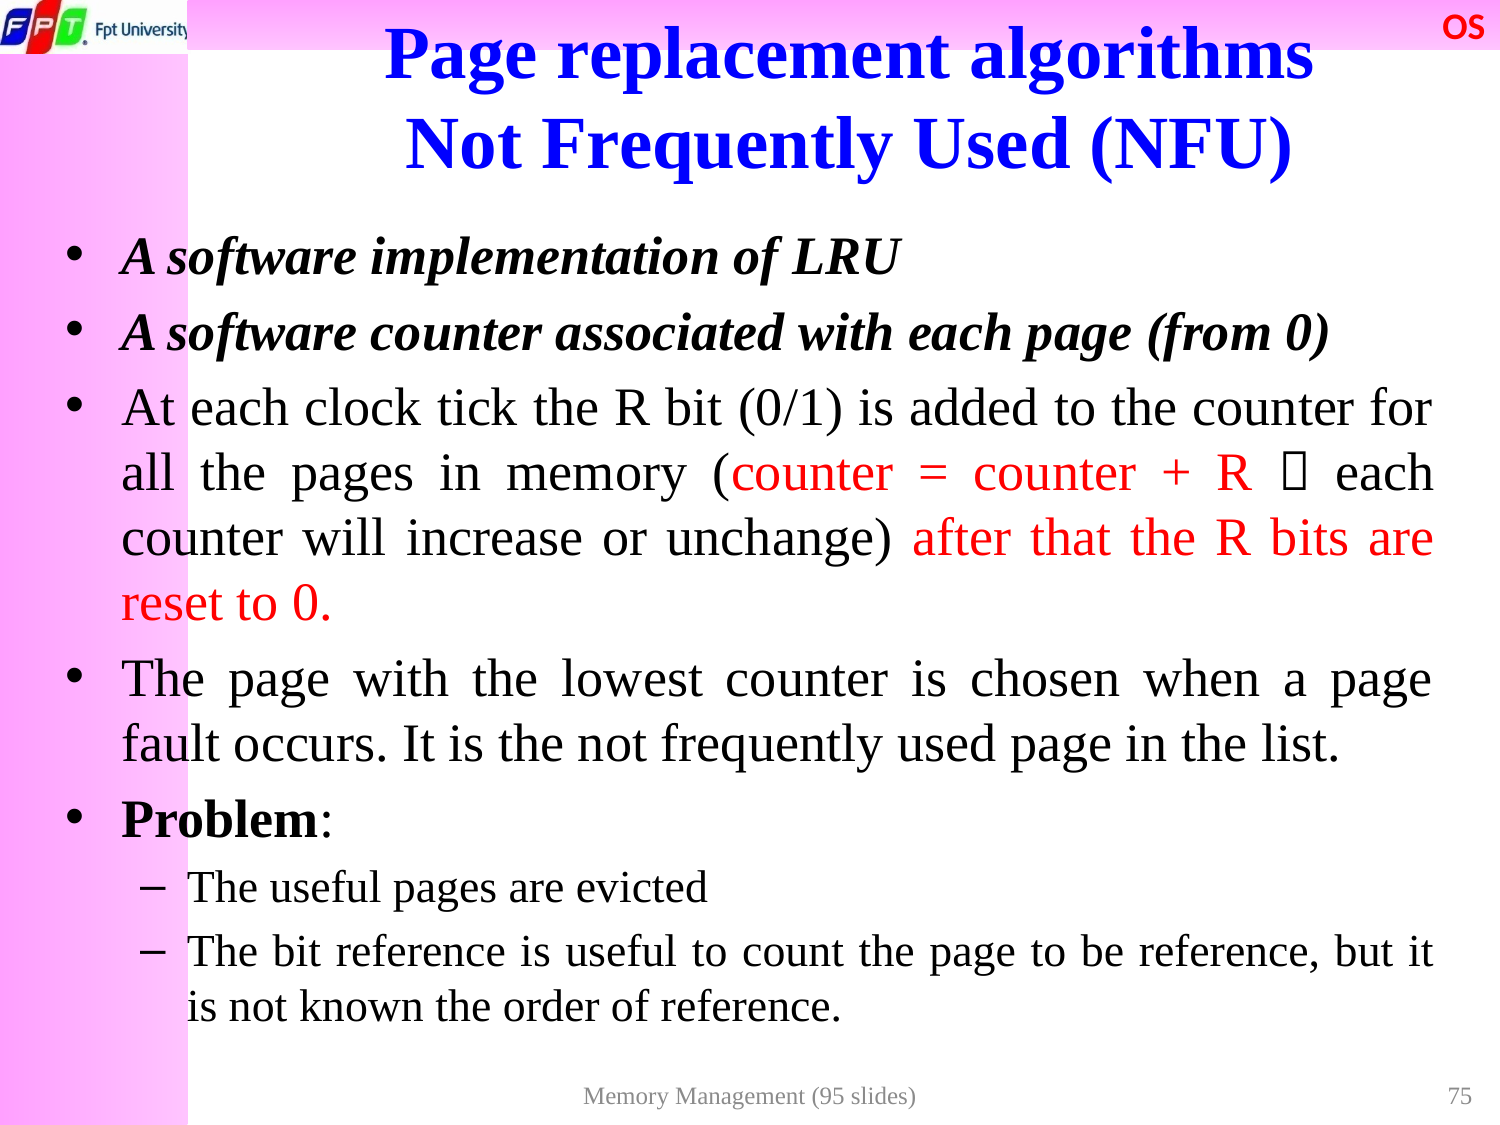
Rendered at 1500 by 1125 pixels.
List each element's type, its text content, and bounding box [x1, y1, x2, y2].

title Page replacement algorithms Not Frequently Used (NFU) [200, 0, 1500, 188]
list A software implementation of LRU A software counter associated with each page (from 0) At each clock tick the R bit (0/1) is added to the counter for all the pages in memory (counter = counter + R  each counter will increase or unchange) after that the R bits are reset to 0. The page with the lowest counter is chosen when a page fault occurs. It is the not frequently used page in the list. Problem: The useful pages are evicted The bit reference is useful to count the page to be reference, but it is not known the order of reference. [50, 212, 1450, 1063]
footer Memory Management (95 slides) [512, 1074, 988, 1116]
slide_number 75 [1137, 1074, 1488, 1116]
picture [0, 0, 191, 54]
